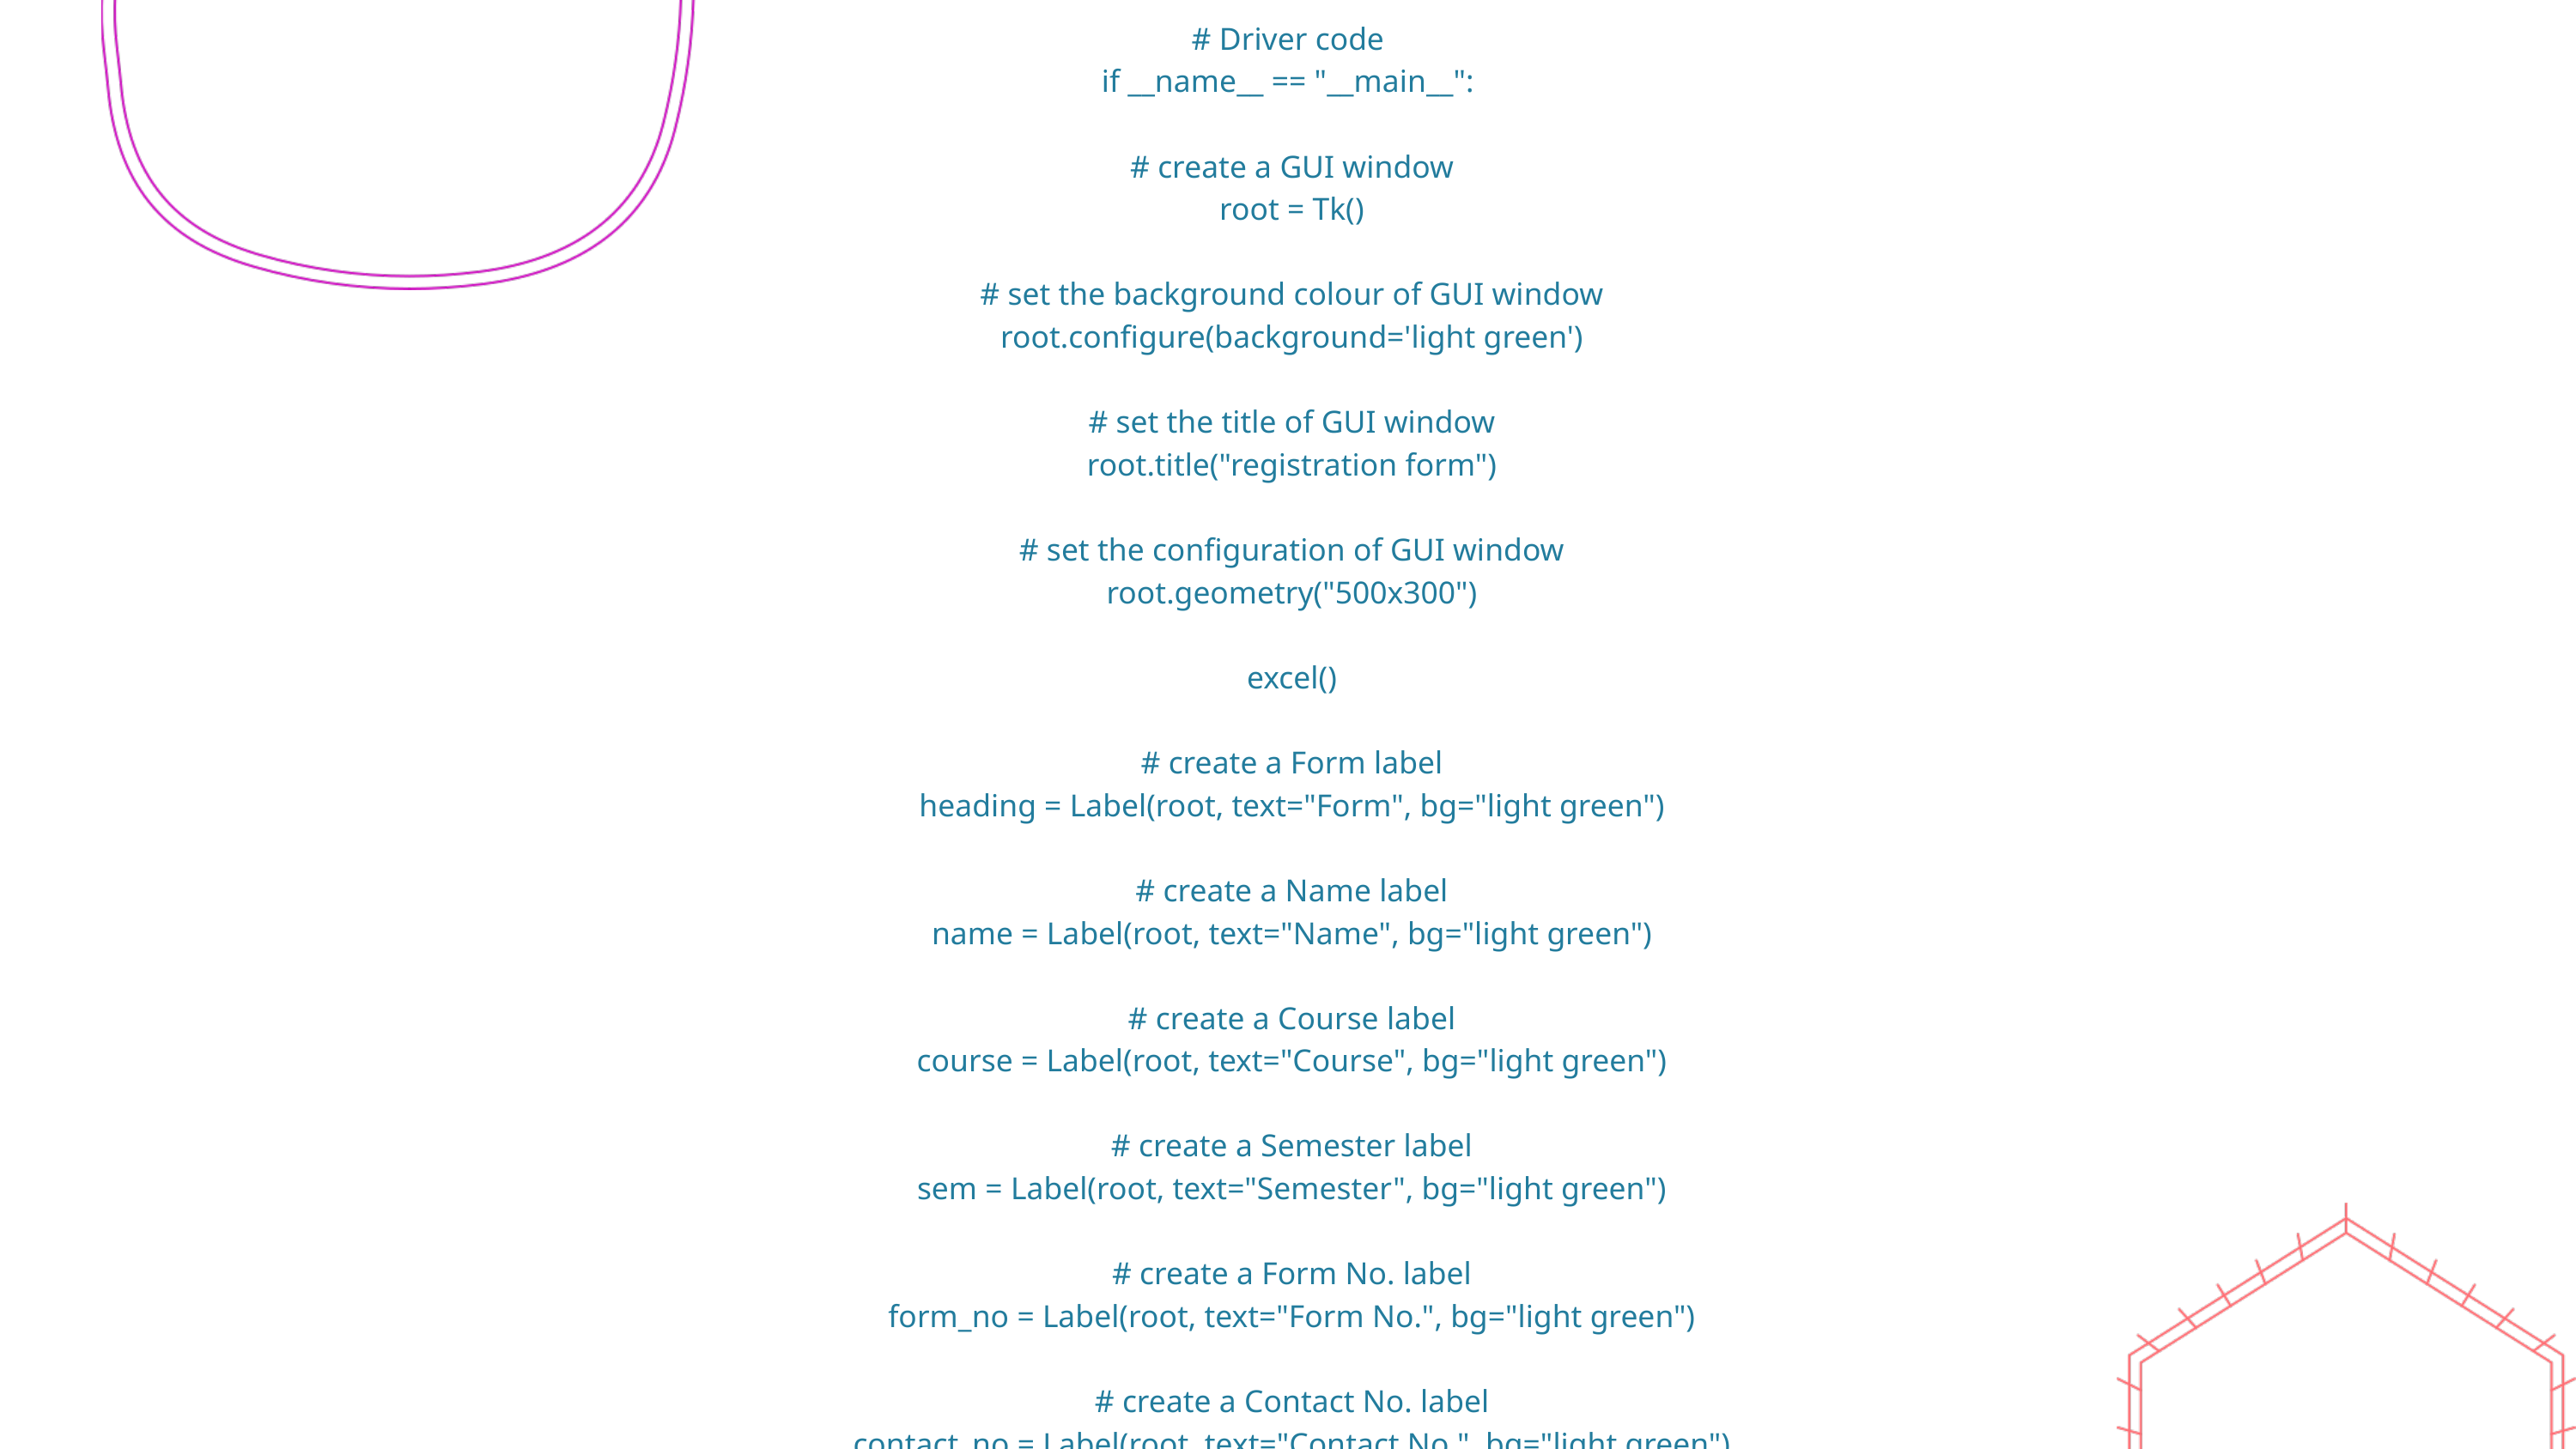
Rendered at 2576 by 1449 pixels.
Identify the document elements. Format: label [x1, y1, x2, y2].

text_box [2117, 1203, 2576, 1449]
text_box [100, 0, 702, 290]
